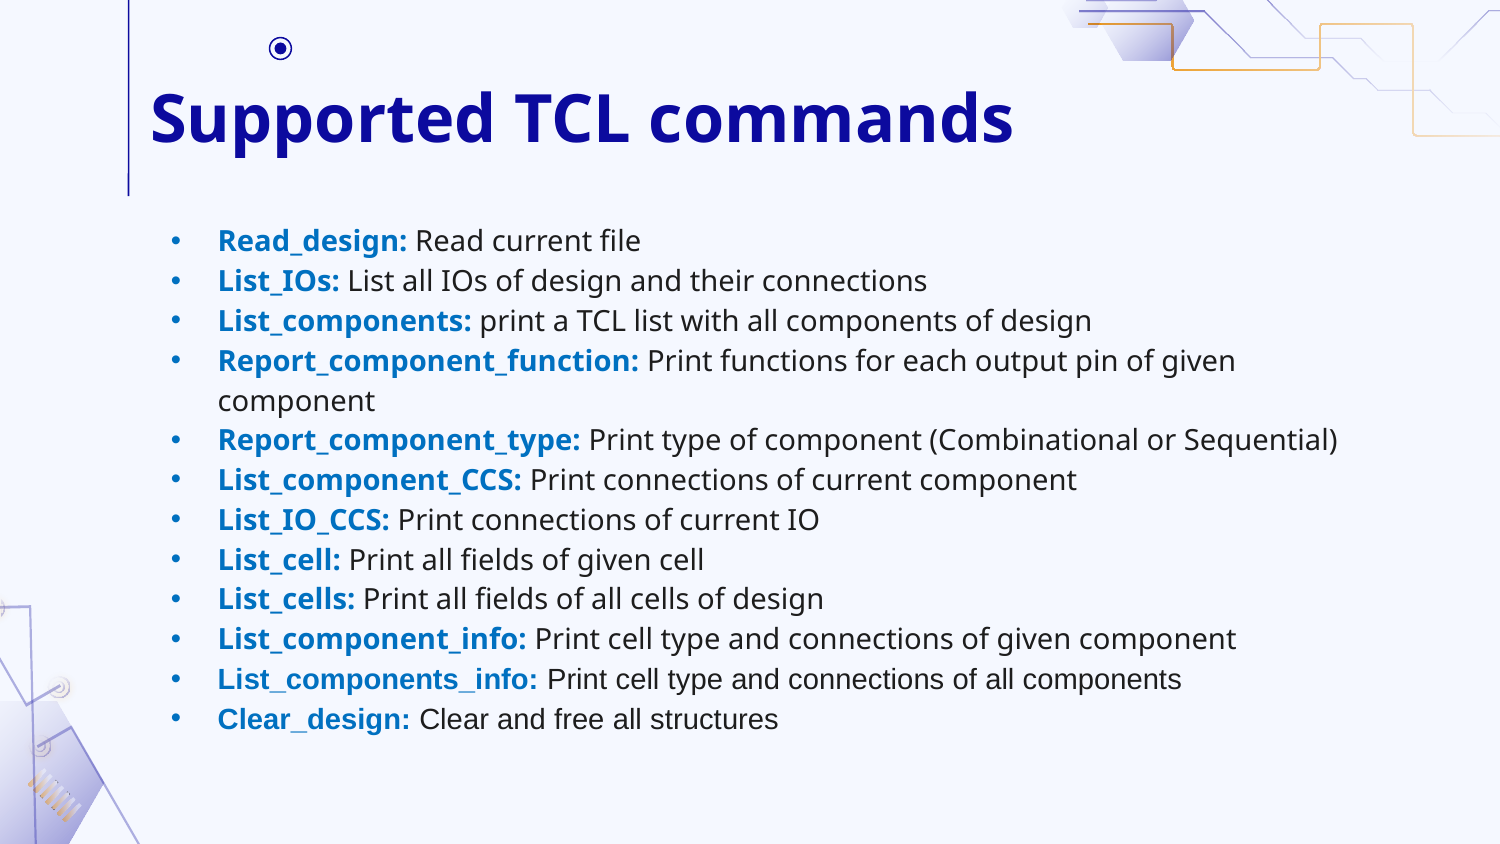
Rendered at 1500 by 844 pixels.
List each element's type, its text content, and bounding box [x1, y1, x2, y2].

title Supported TCL commands [135, 61, 1399, 155]
text_box Read_design: Read current file List_IOs: List all IOs of design and their connections List_components: print a TCL list with all components of design Report_component_function: Print functions for each output pin of given component Report_component_type: Print type of component (Combinational or Sequential) List_component_CCS: Print connections of current component List_IO_CCS: Print connections of current IO List_cell: Print all fields of given cell List_cells: Print all fields of all cells of design List_component_info: Print cell type and connections of given component List_components_info: Print cell type and connections of all components Clear_design: Clear and free all structures [170, 202, 1382, 260]
